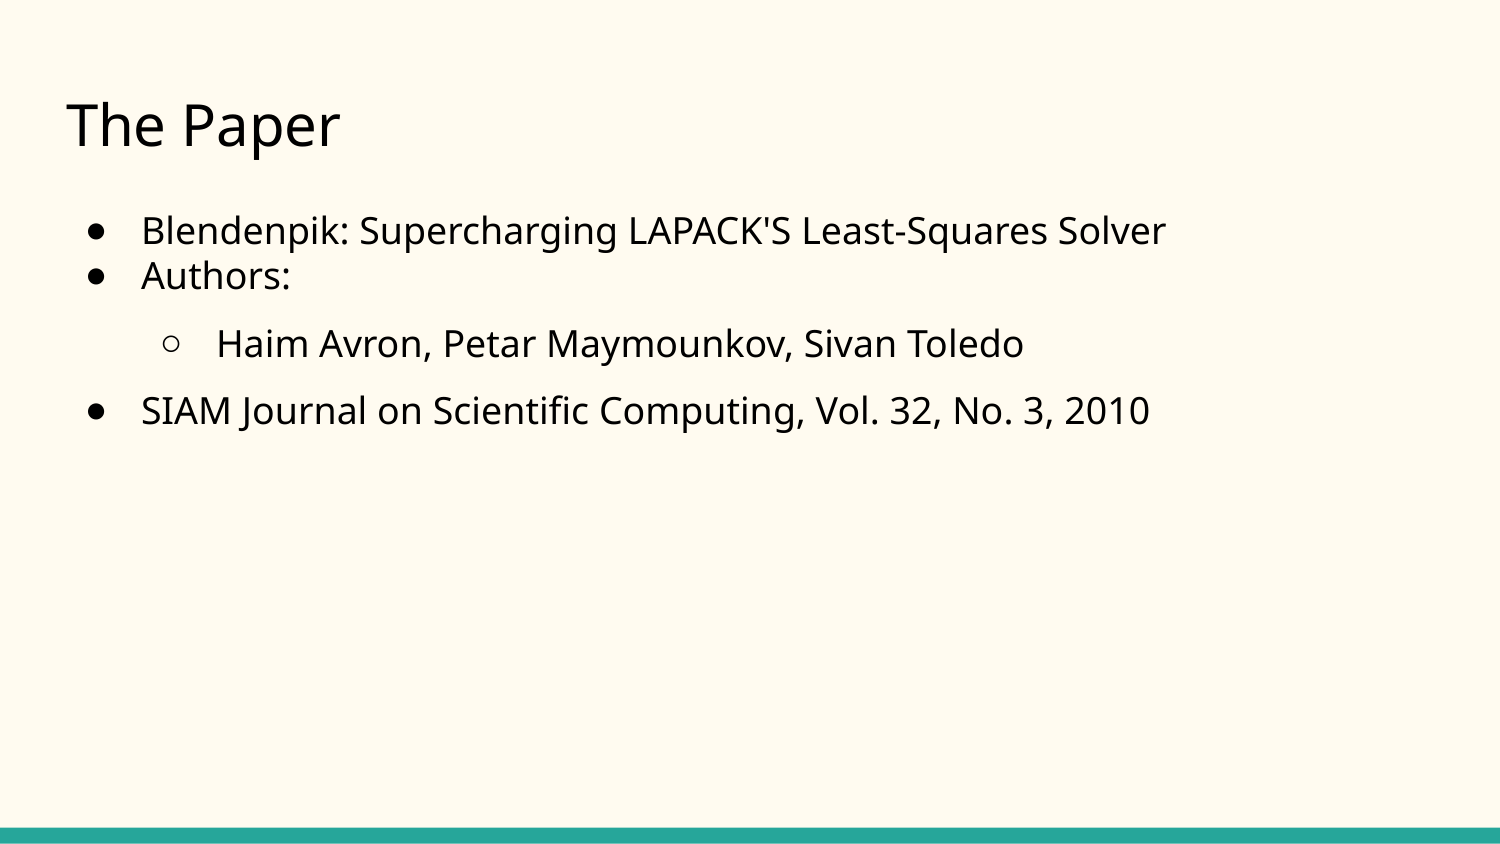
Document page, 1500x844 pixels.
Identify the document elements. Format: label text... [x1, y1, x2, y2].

list Blendenpik: Supercharging LAPACK'S Least-Squares Solver Authors: Haim Avron, Petar Maymounkov, Sivan Toledo SIAM Journal on Scientific Computing, Vol. 32, No. 3, 2010 [50, 191, 1450, 750]
title The Paper [50, 72, 1450, 175]
